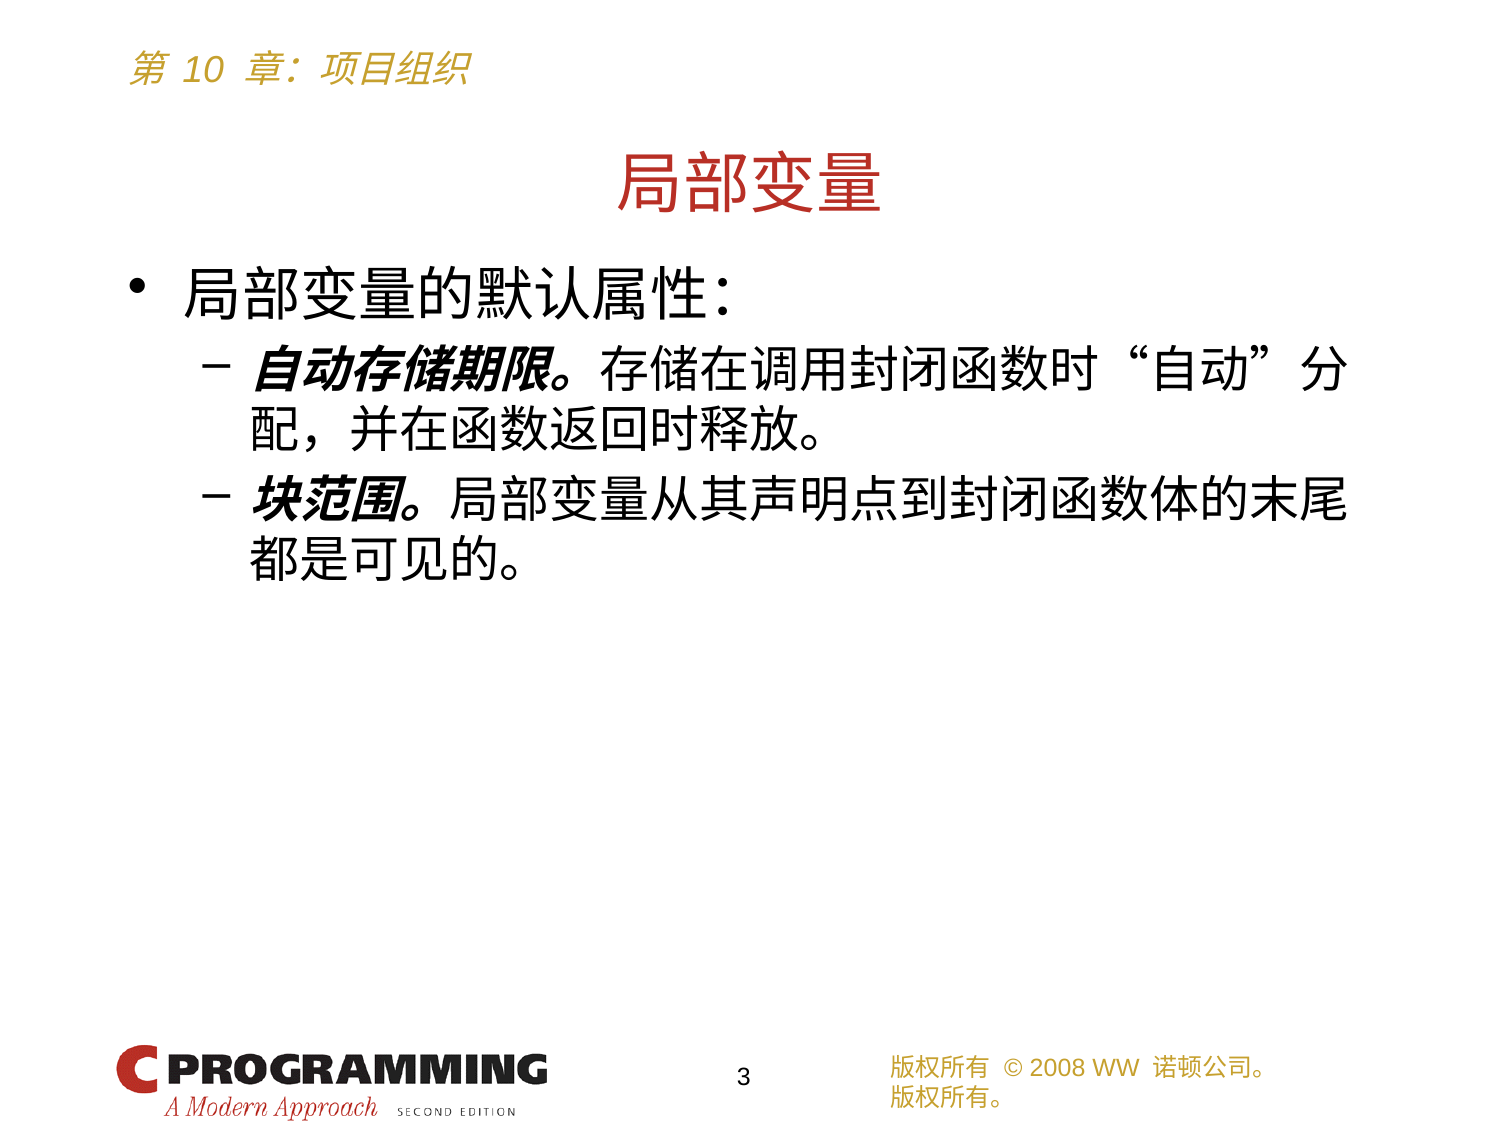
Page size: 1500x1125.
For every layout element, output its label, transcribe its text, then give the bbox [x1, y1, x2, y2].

slide_number 3 [687, 1049, 801, 1101]
title 局部变量 [112, 125, 1388, 238]
footer 版权所有 © 2008 WW 诺顿公司。 版权所有。 [874, 1043, 1388, 1119]
list 局部变量的默认属性： 自动存储期限。存储在调用封闭函数时“自动”分配，并在函数返回时释放。 块范围。局部变量从其声明点到封闭函数体的末尾都是可见的。 [112, 249, 1388, 1038]
picture [112, 1041, 550, 1123]
